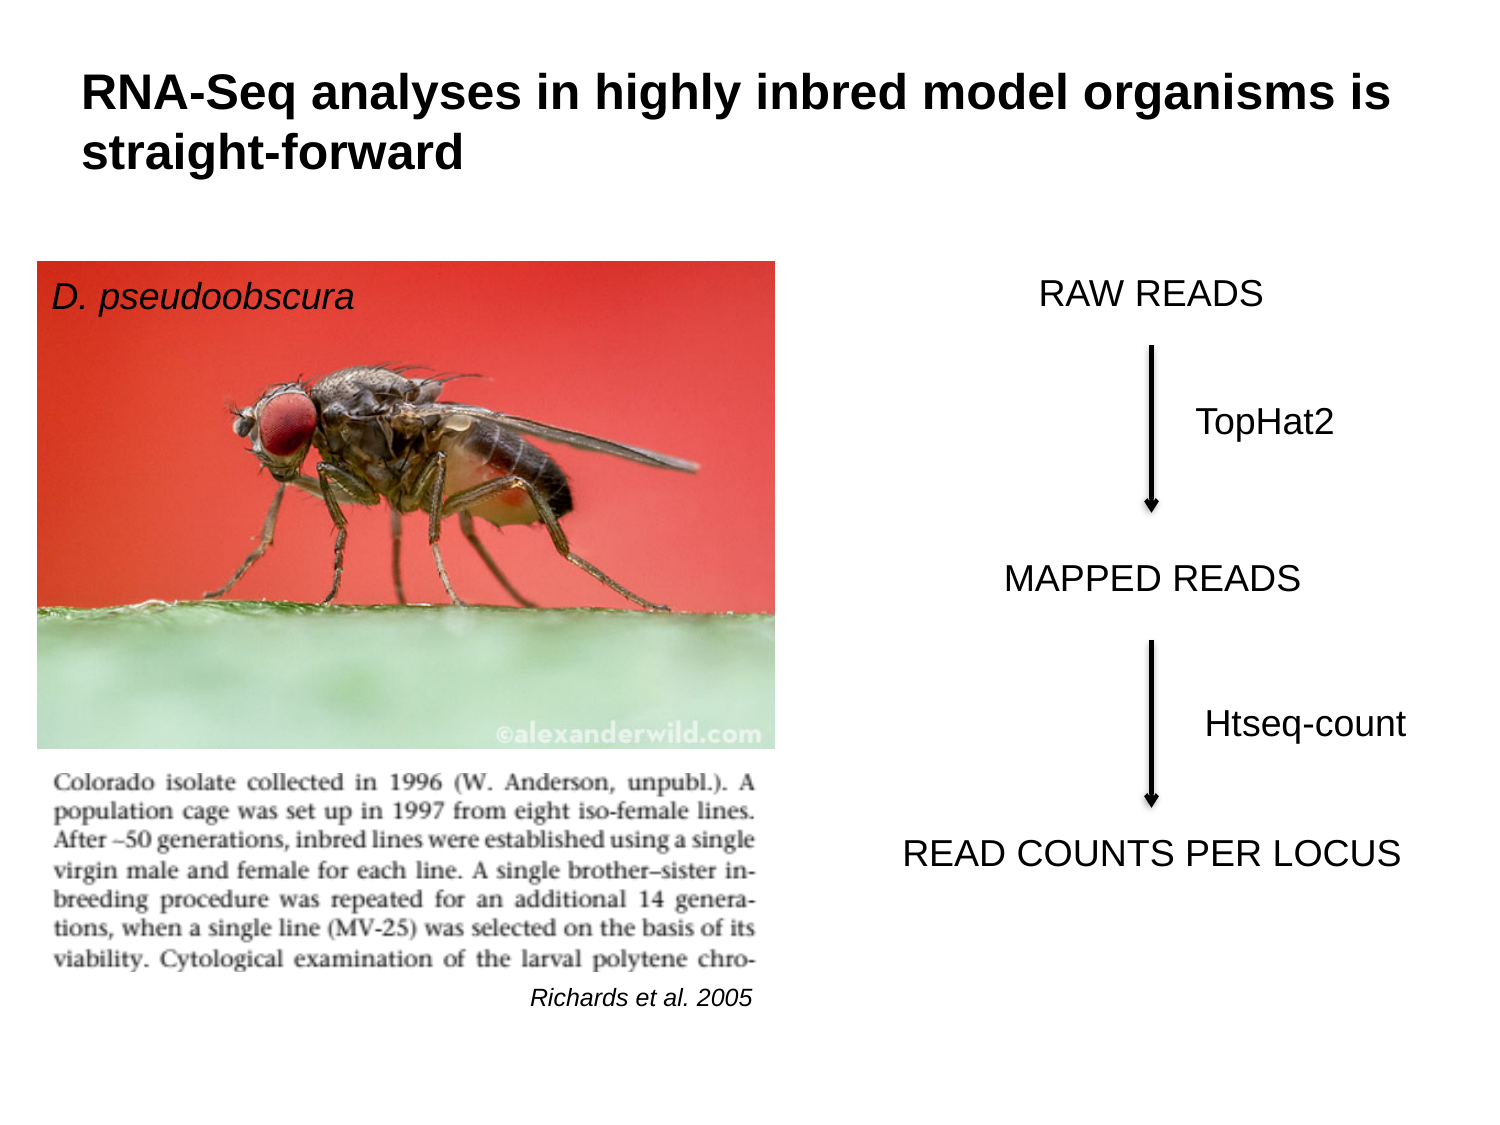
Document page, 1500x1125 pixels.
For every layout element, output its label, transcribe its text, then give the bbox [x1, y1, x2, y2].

picture [36, 261, 776, 750]
text_box RNA-Seq analyses in highly inbred model organisms is straight-forward [66, 52, 1451, 187]
text_box MAPPED READS [988, 546, 1317, 607]
text_box TopHat2 [1180, 389, 1350, 450]
text_box RAW READS [1023, 261, 1280, 322]
text_box Richards et al. 2005 [515, 973, 961, 1019]
text_box Htseq-count [1189, 691, 1422, 752]
text_box READ COUNTS PER LOCUS [887, 821, 1417, 881]
picture [33, 772, 759, 972]
